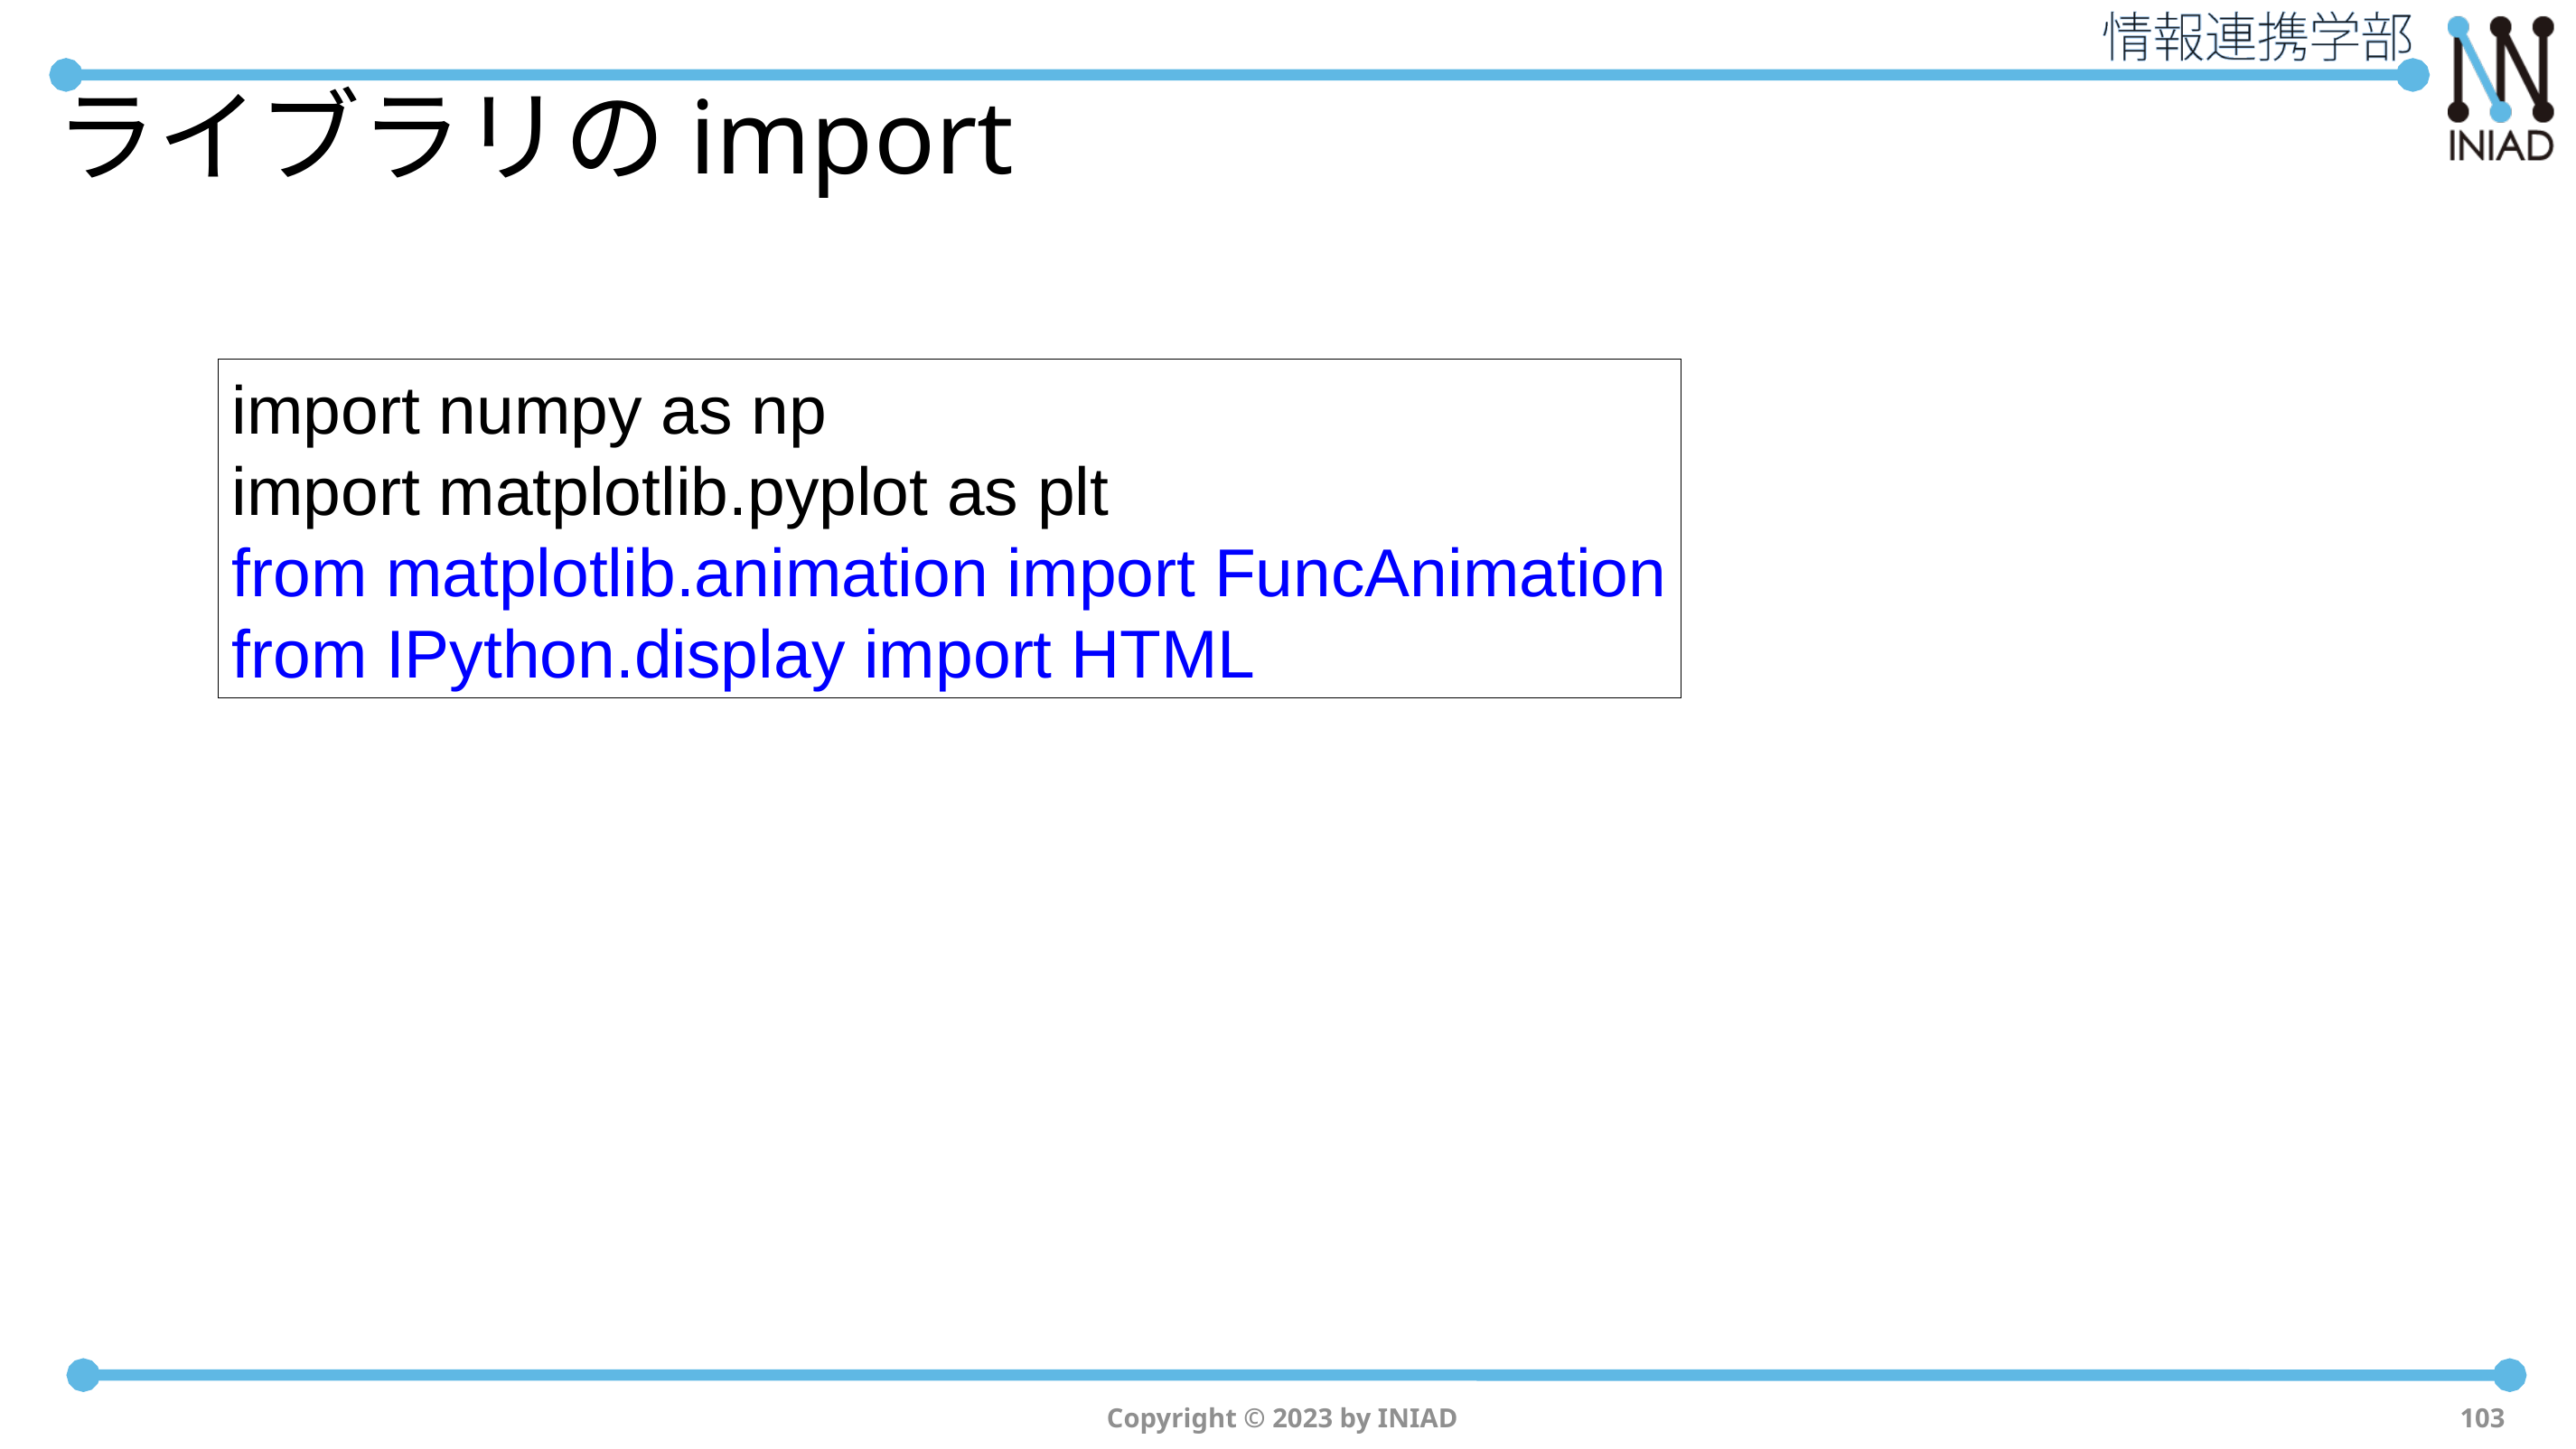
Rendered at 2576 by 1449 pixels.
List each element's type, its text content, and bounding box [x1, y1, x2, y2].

text_box import numpy as np import matplotlib.pyplot as plt from matplotlib.animation import FuncAnimation from IPython.display import HTML [218, 359, 1681, 698]
picture [2448, 12, 2555, 170]
slide_number 103 [2376, 1376, 2519, 1445]
footer Copyright © 2023 by INIAD [59, 1374, 2506, 1445]
title ライブラリのimport [55, 71, 2413, 282]
